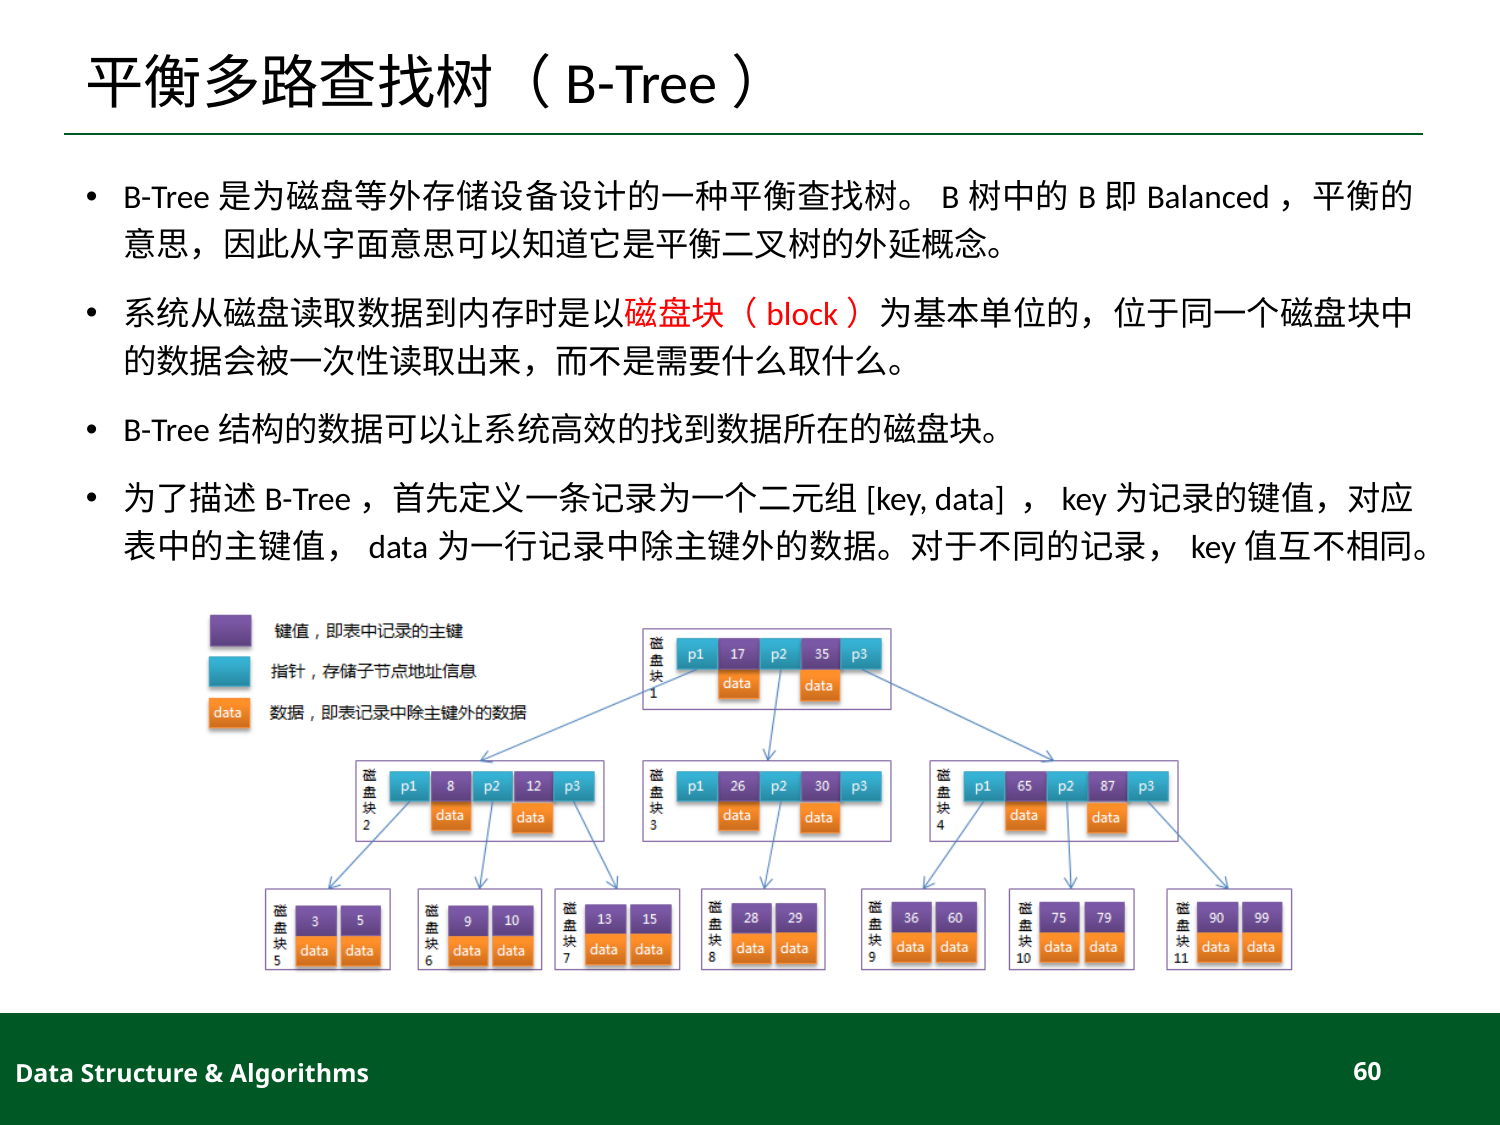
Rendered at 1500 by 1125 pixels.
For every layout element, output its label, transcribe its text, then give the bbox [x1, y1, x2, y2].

picture [204, 610, 1296, 974]
footer Data Structure & Algorithms [0, 1042, 507, 1103]
slide_number 60 [1059, 1042, 1397, 1103]
title 平衡多路查找树（B-Tree） [70, 34, 1430, 135]
list B-Tree是为磁盘等外存储设备设计的一种平衡查找树。B树中的B即Balanced，平衡的意思，因此从字面意思可以知道它是平衡二叉树的外延概念。 系统从磁盘读取数据到内存时是以磁盘块（block）为基本单位的，位于同一个磁盘块中的数据会被一次性读取出来，而不是需要什么取什么。 B-Tree结构的数据可以让系统高效的找到数据所在的磁盘块。 为了描述B-Tree，首先定义一条记录为一个二元组[key, data] ，key为记录的键值，对应表中的主键值，data为一行记录中除主键外的数据。对于不同的记录，key值互不相同。 [70, 160, 1430, 991]
